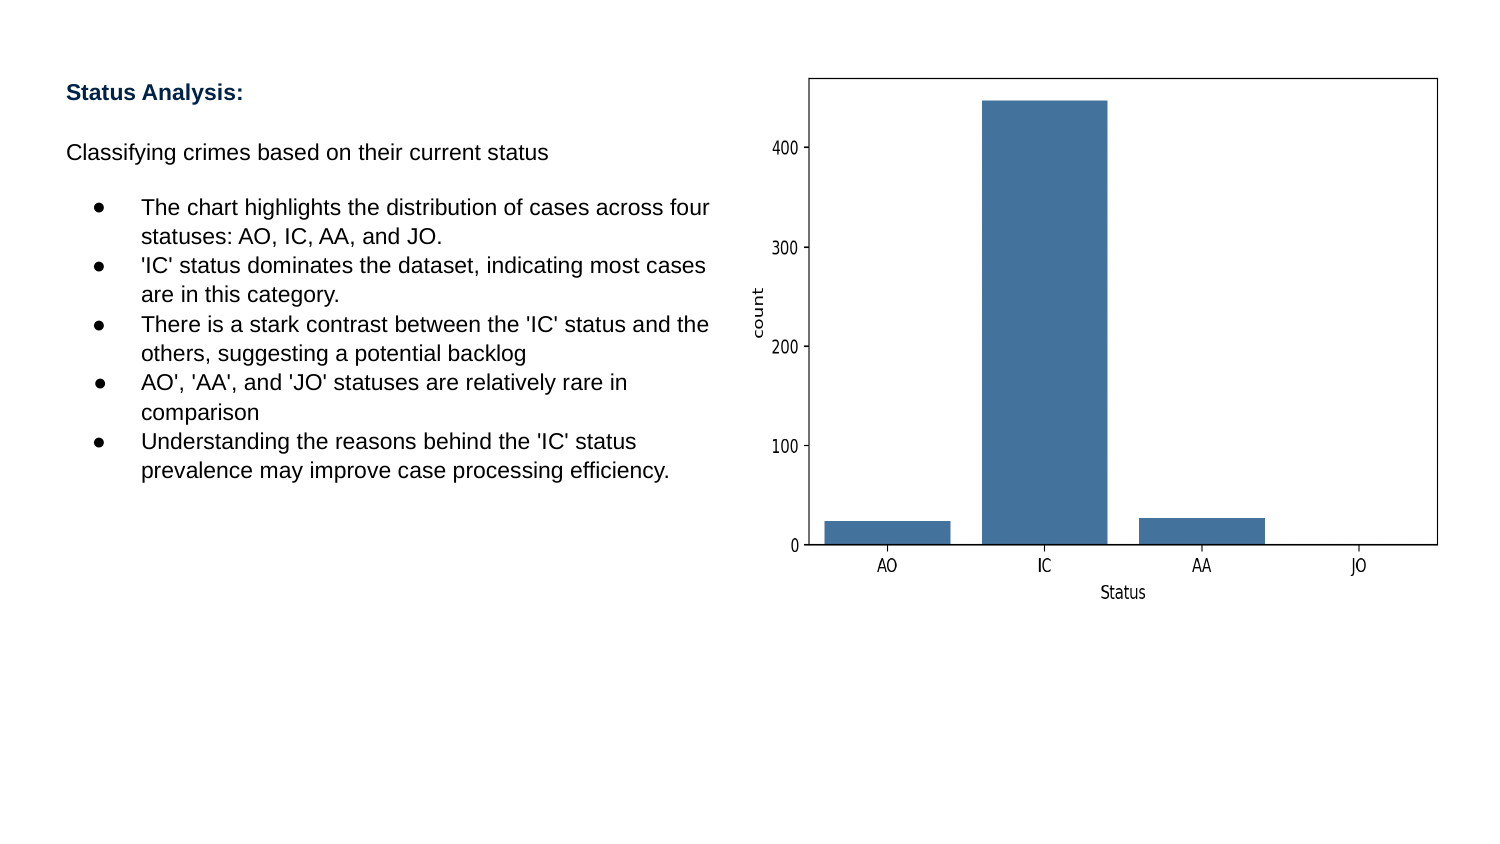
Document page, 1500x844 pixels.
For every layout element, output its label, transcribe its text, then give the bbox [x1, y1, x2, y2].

list Status Analysis: Classifying crimes based on their current status The chart highlights the distribution of cases across four statuses: AO, IC, AA, and JO. 'IC' status dominates the dataset, indicating most cases are in this category. There is a stark contrast between the 'IC' status and the others, suggesting a potential backlog AO', 'AA', and 'JO' statuses are relatively rare in comparison Understanding the reasons behind the 'IC' status prevalence may improve case processing efficiency. [51, 55, 750, 750]
picture [737, 49, 1467, 620]
